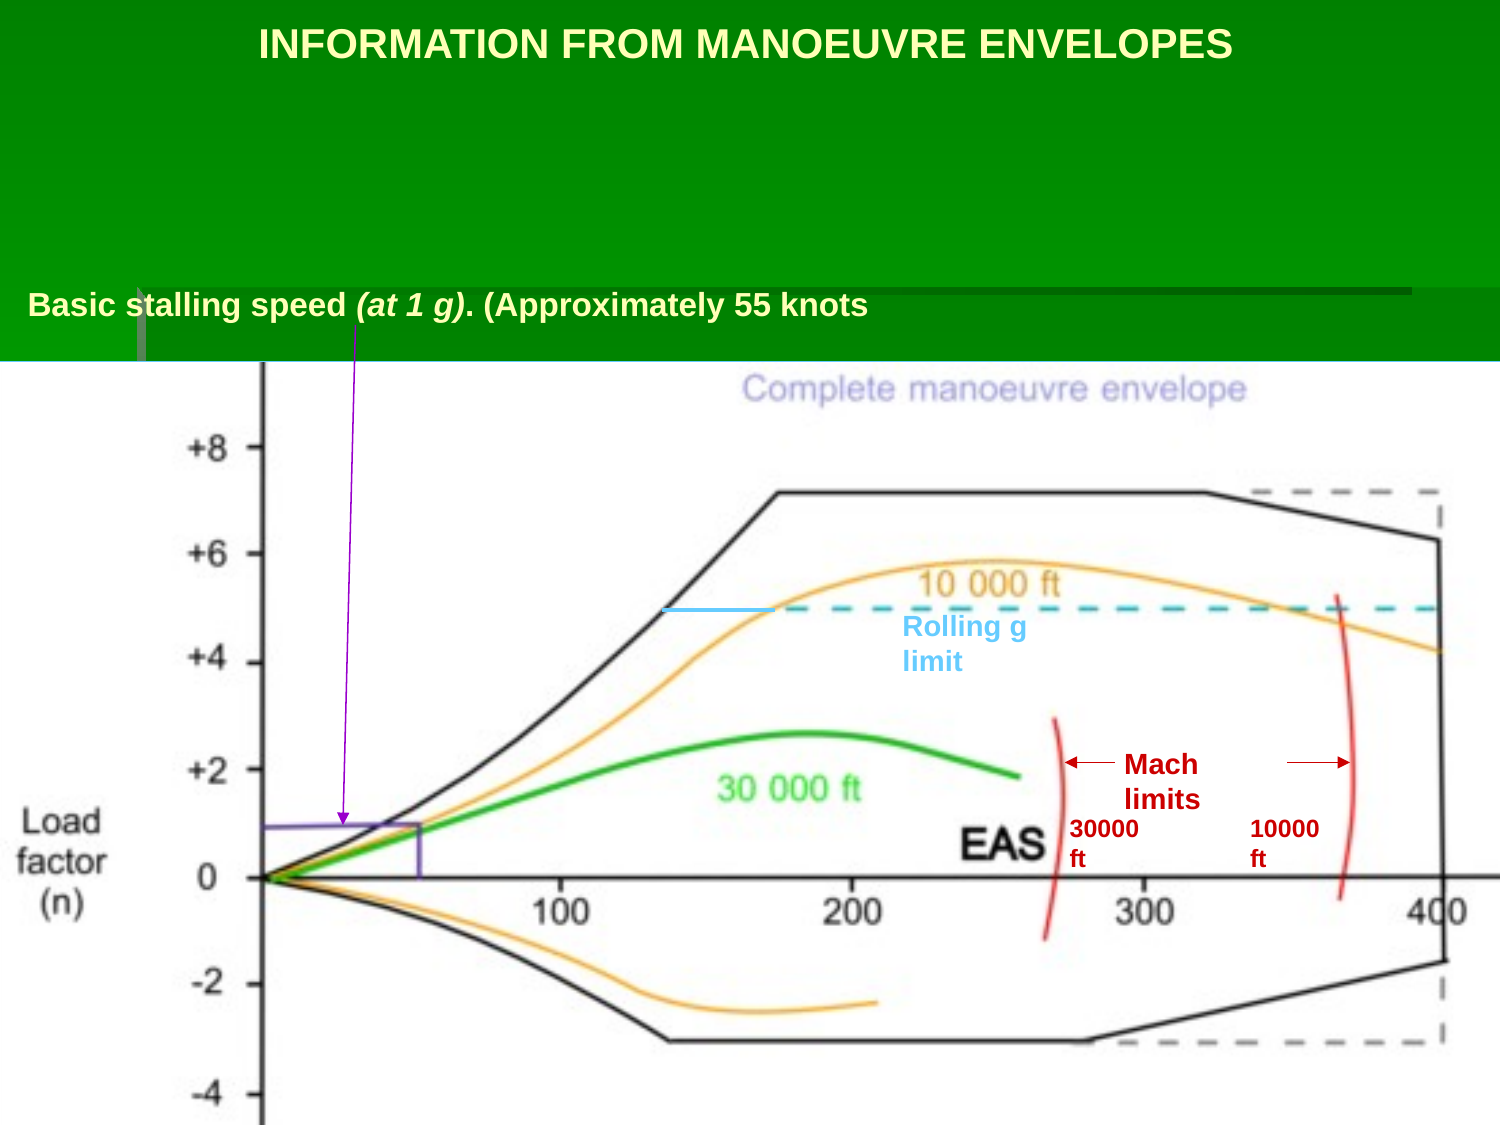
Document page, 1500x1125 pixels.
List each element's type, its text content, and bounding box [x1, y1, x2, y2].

picture [0, 362, 1500, 1125]
text_box Basic stalling speed (at 1 g). (Approximately 55 knots [12, 275, 898, 331]
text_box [342, 324, 356, 826]
text_box INFORMATION FROM MANOEUVRE ENVELOPES [242, 9, 1250, 75]
